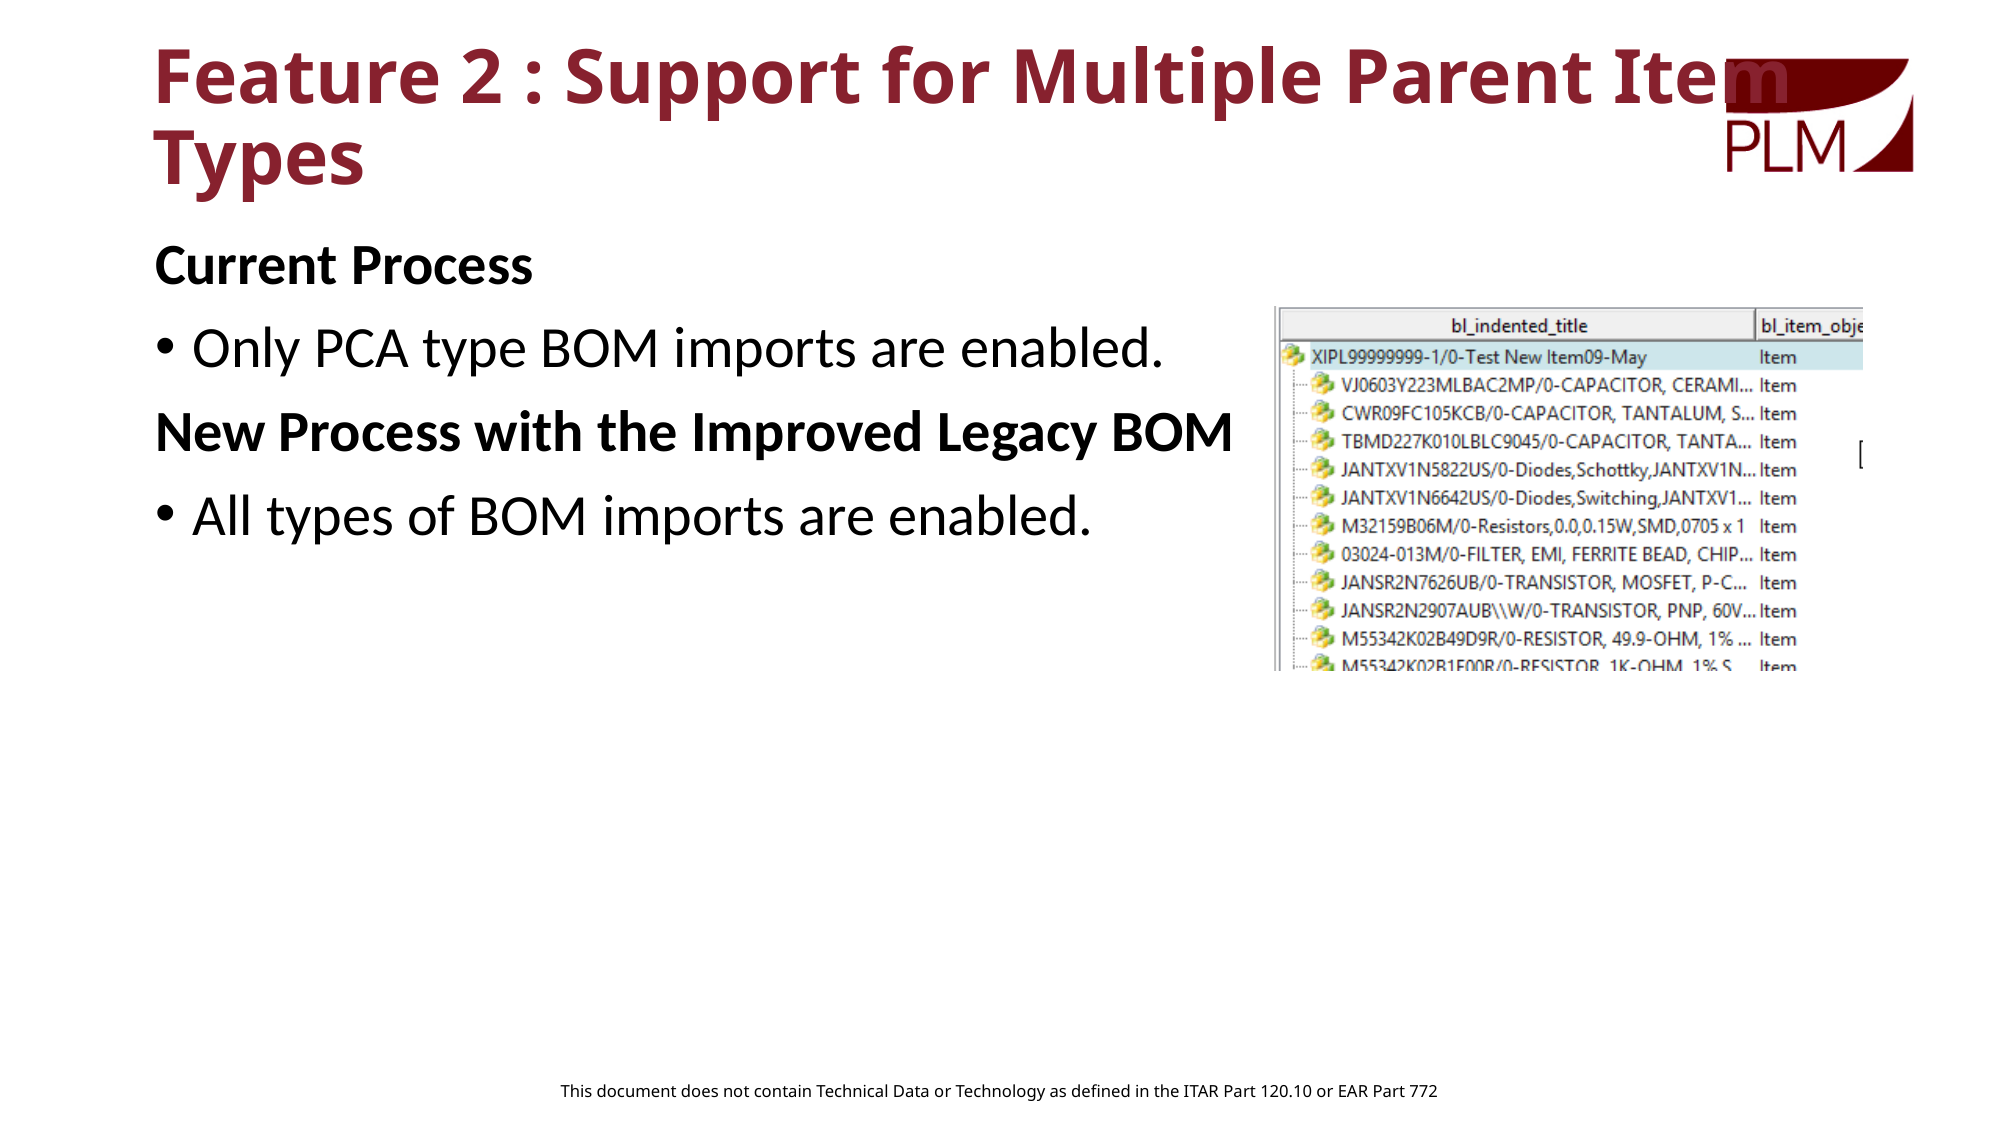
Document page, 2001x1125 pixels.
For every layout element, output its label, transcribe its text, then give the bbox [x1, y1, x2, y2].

list Current Process Only PCA type BOM imports are enabled. New Process with the Improved Legacy BOM All types of BOM imports are enabled. [140, 226, 1258, 1033]
picture [1273, 305, 1863, 671]
title Feature 2 : Support for Multiple Parent Item Types [137, 59, 1863, 181]
picture [1721, 56, 1918, 175]
